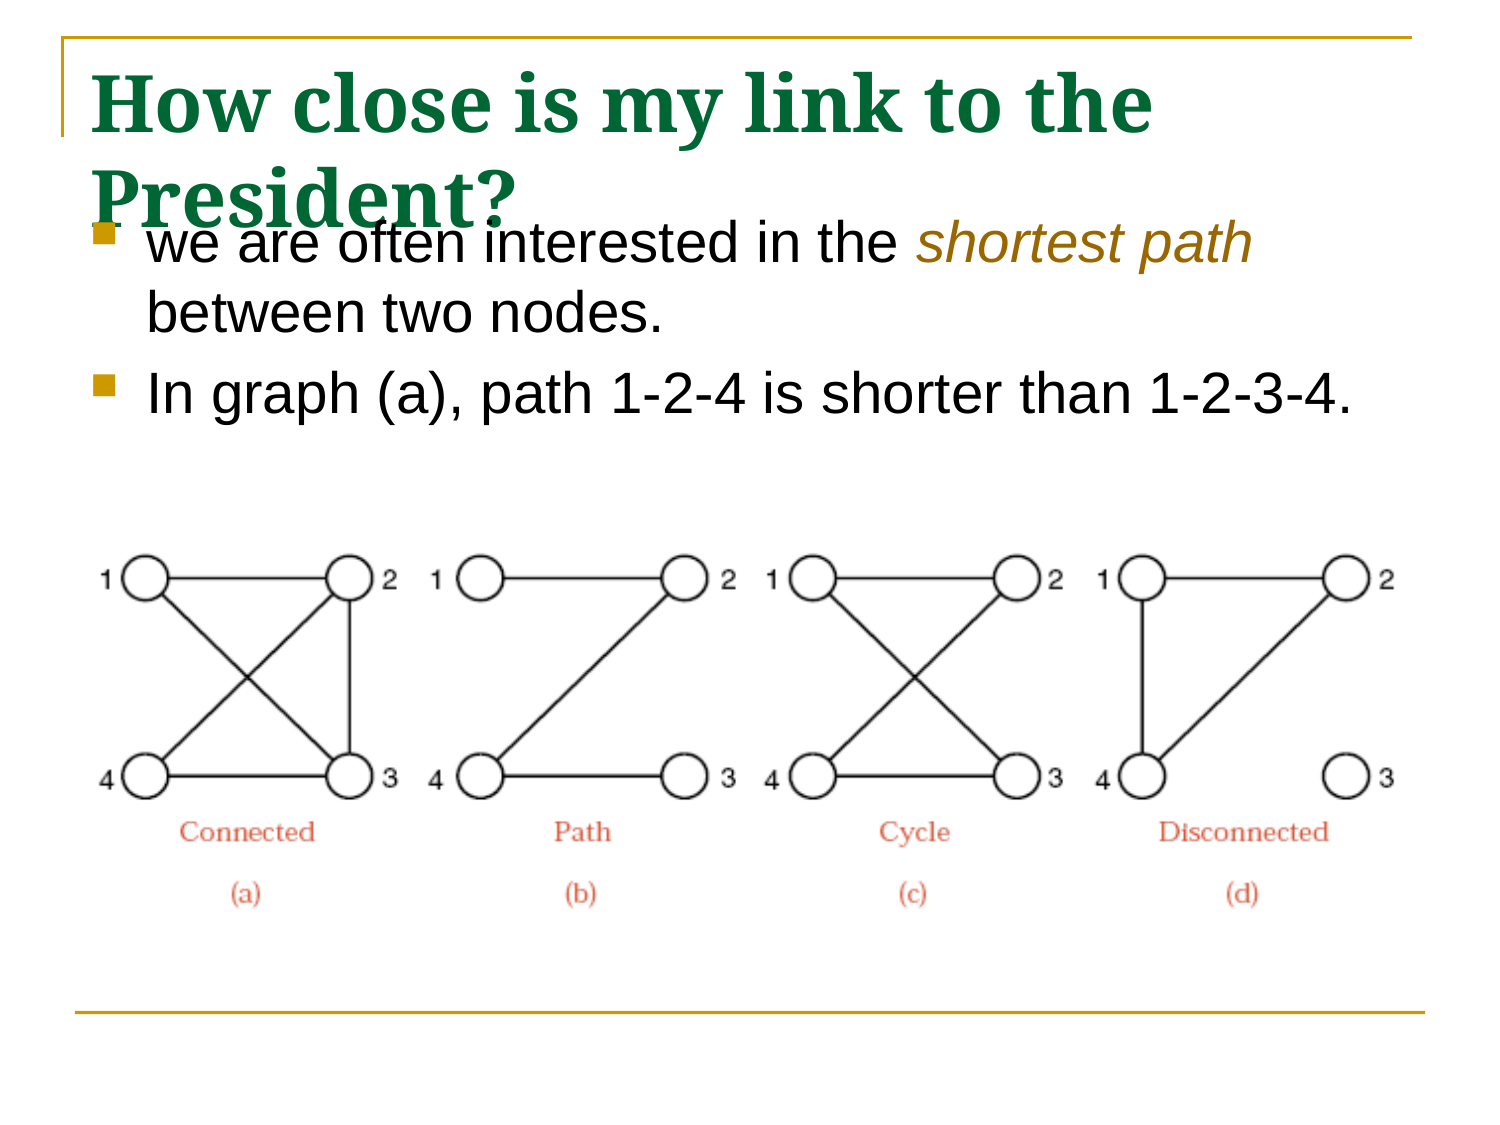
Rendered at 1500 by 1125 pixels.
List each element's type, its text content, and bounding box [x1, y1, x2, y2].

list we are often interested in the shortest path between two nodes. In graph (a), path 1-2-4 is shorter than 1-2-3-4. [74, 196, 1426, 1006]
picture [64, 538, 1412, 939]
title How close is my link to the President? [74, 45, 1426, 196]
